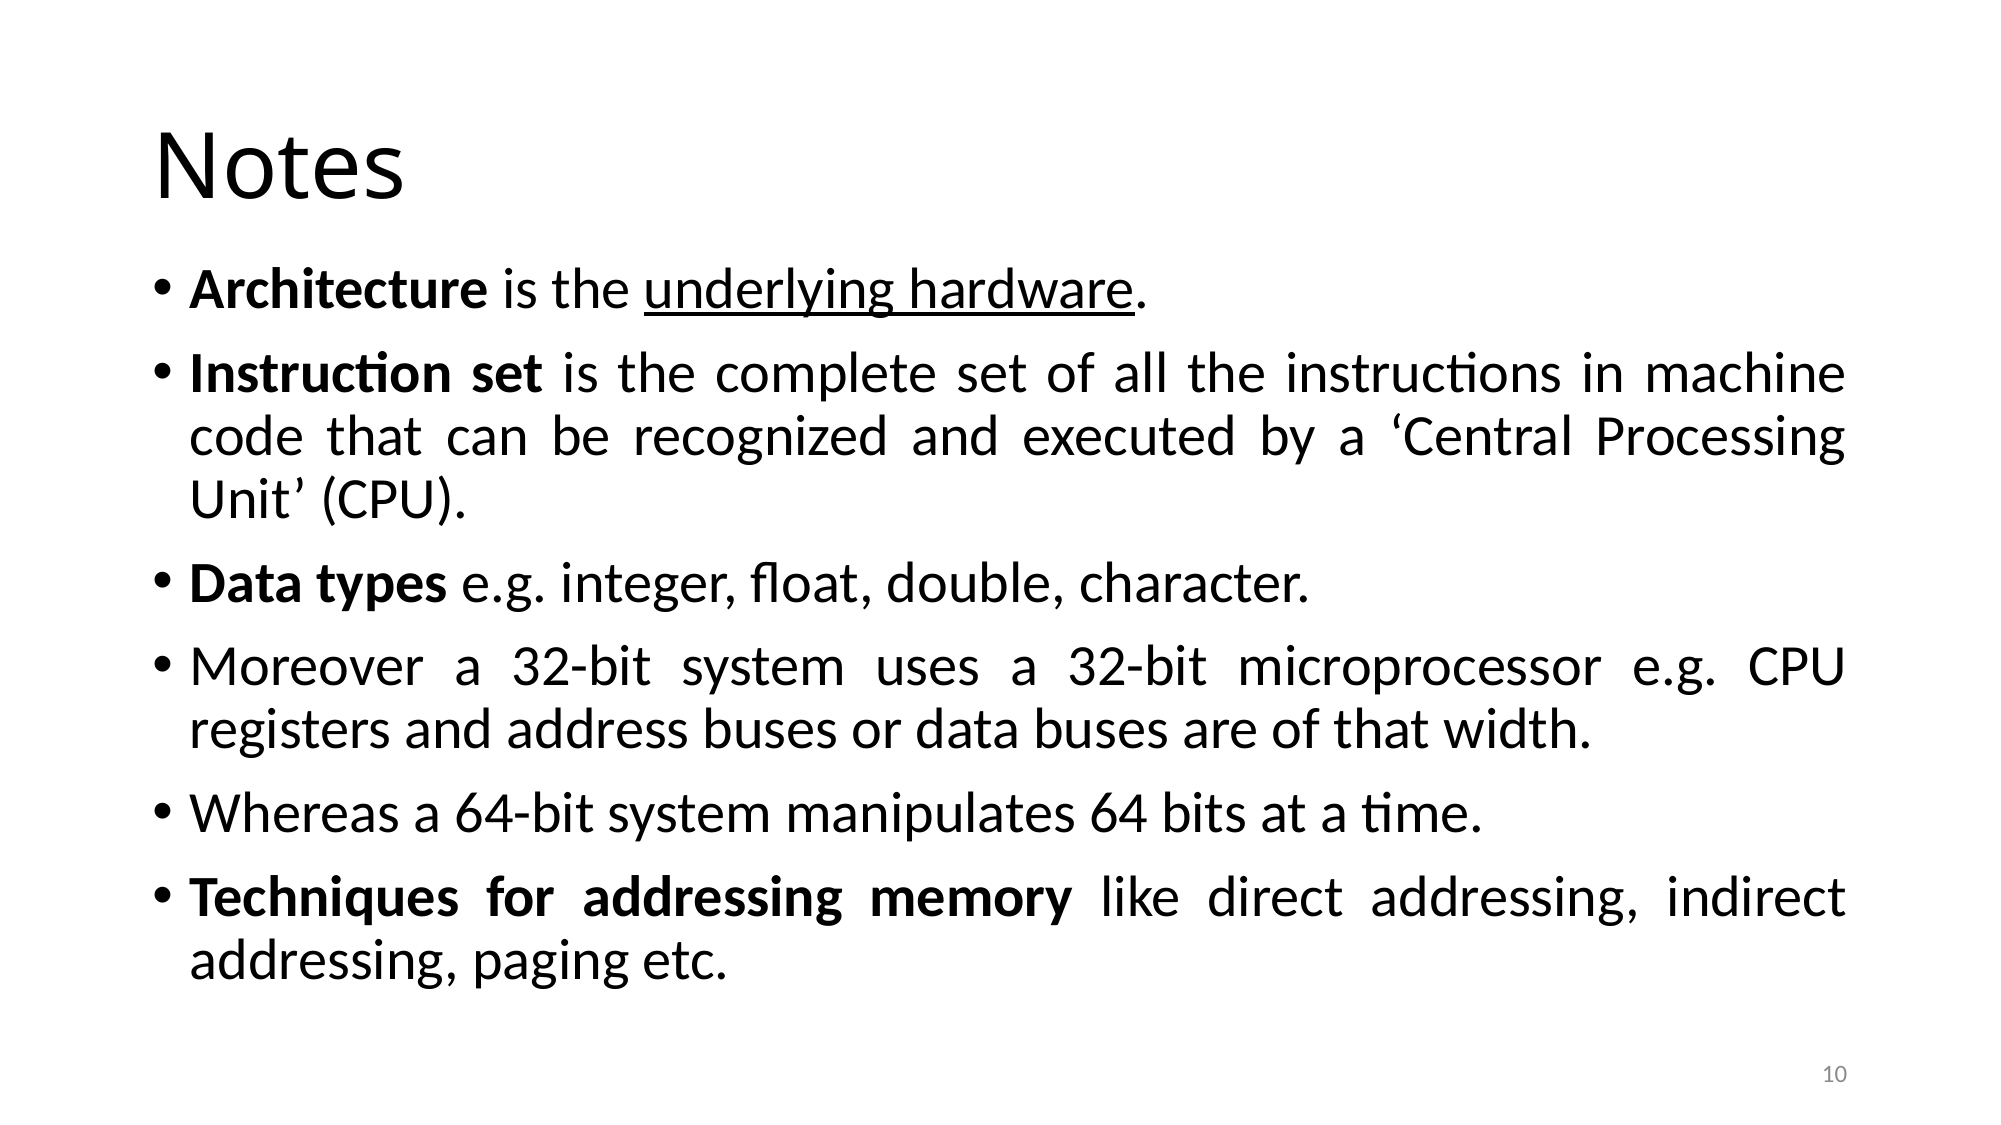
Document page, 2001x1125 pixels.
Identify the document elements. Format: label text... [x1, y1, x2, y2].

slide_number 10 [1412, 1042, 1863, 1103]
list Architecture is the underlying hardware. Instruction set is the complete set of all the instructions in machine code that can be recognized and executed by a ‘Central Processing Unit’ (CPU). Data types e.g. integer, float, double, character. Moreover a 32-bit system uses a 32-bit microprocessor e.g. CPU registers and address buses or data buses are of that width. Whereas a 64-bit system manipulates 64 bits at a time. Techniques for addressing memory like direct addressing, indirect addressing, paging etc. [137, 250, 1863, 1014]
title Notes [137, 59, 1863, 250]
